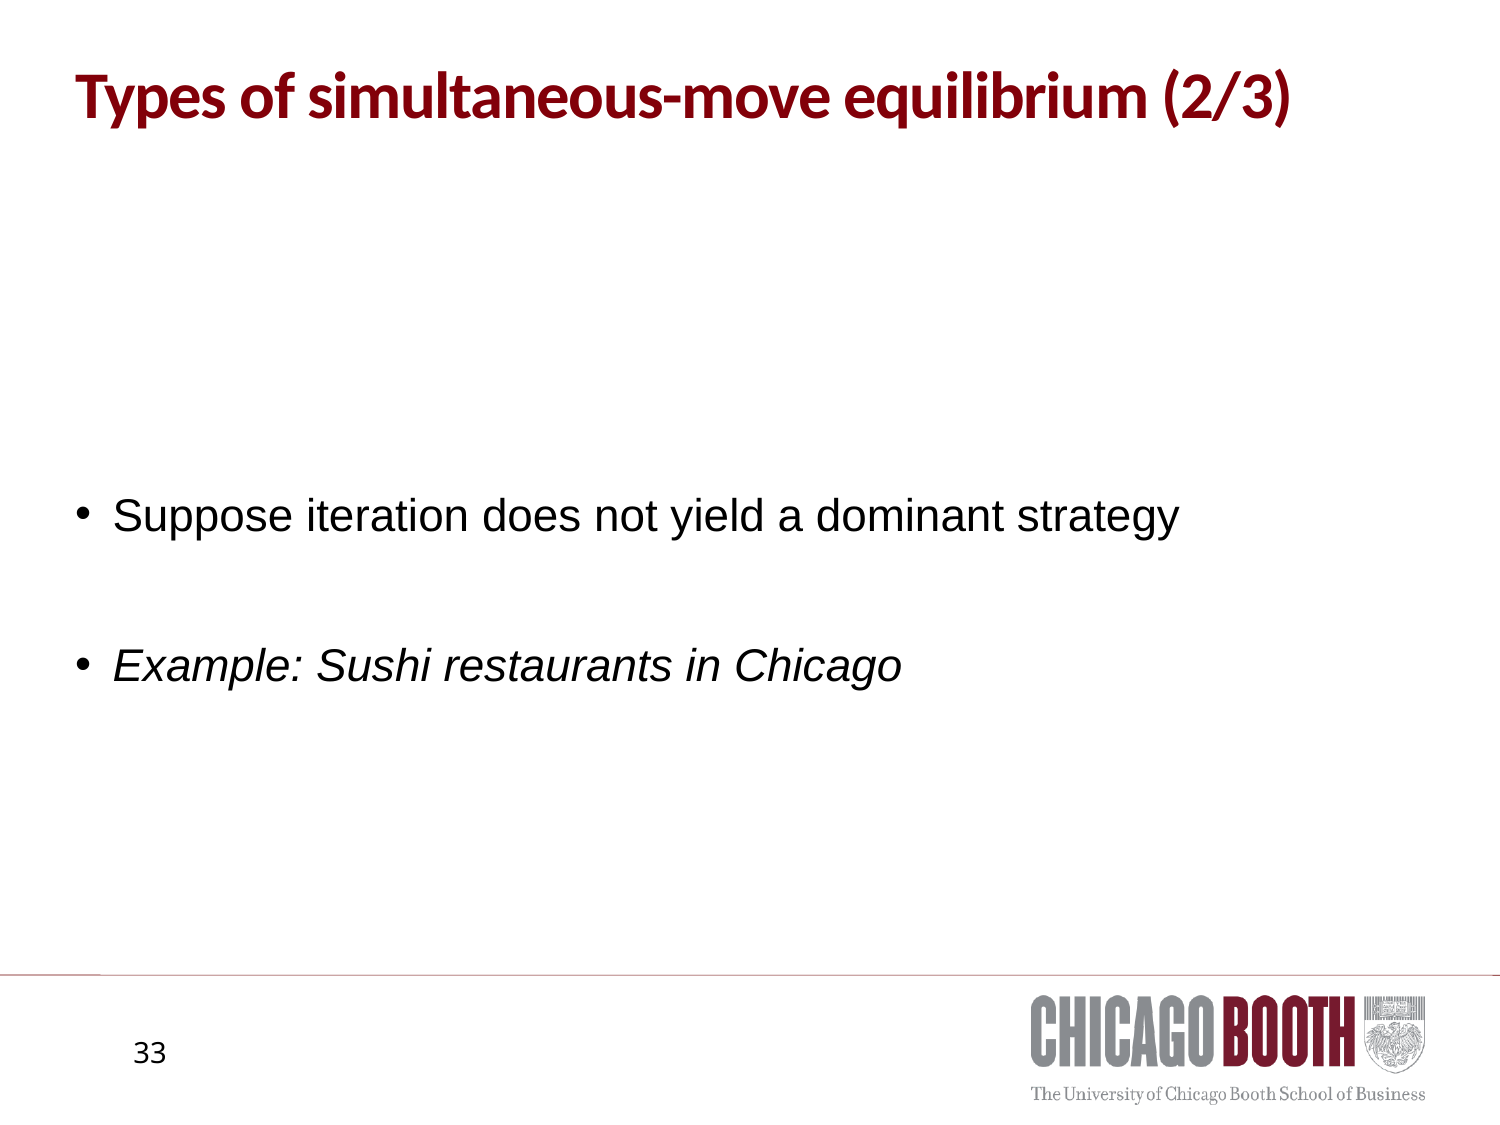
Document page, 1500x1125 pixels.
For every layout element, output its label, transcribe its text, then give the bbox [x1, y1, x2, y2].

list Suppose iteration does not yield a dominant strategy Example: Sushi restaurants in Chicago [74, 165, 1426, 948]
title Types of simultaneous-move equilibrium (2/3) [74, 43, 1426, 134]
picture [1031, 995, 1425, 1105]
